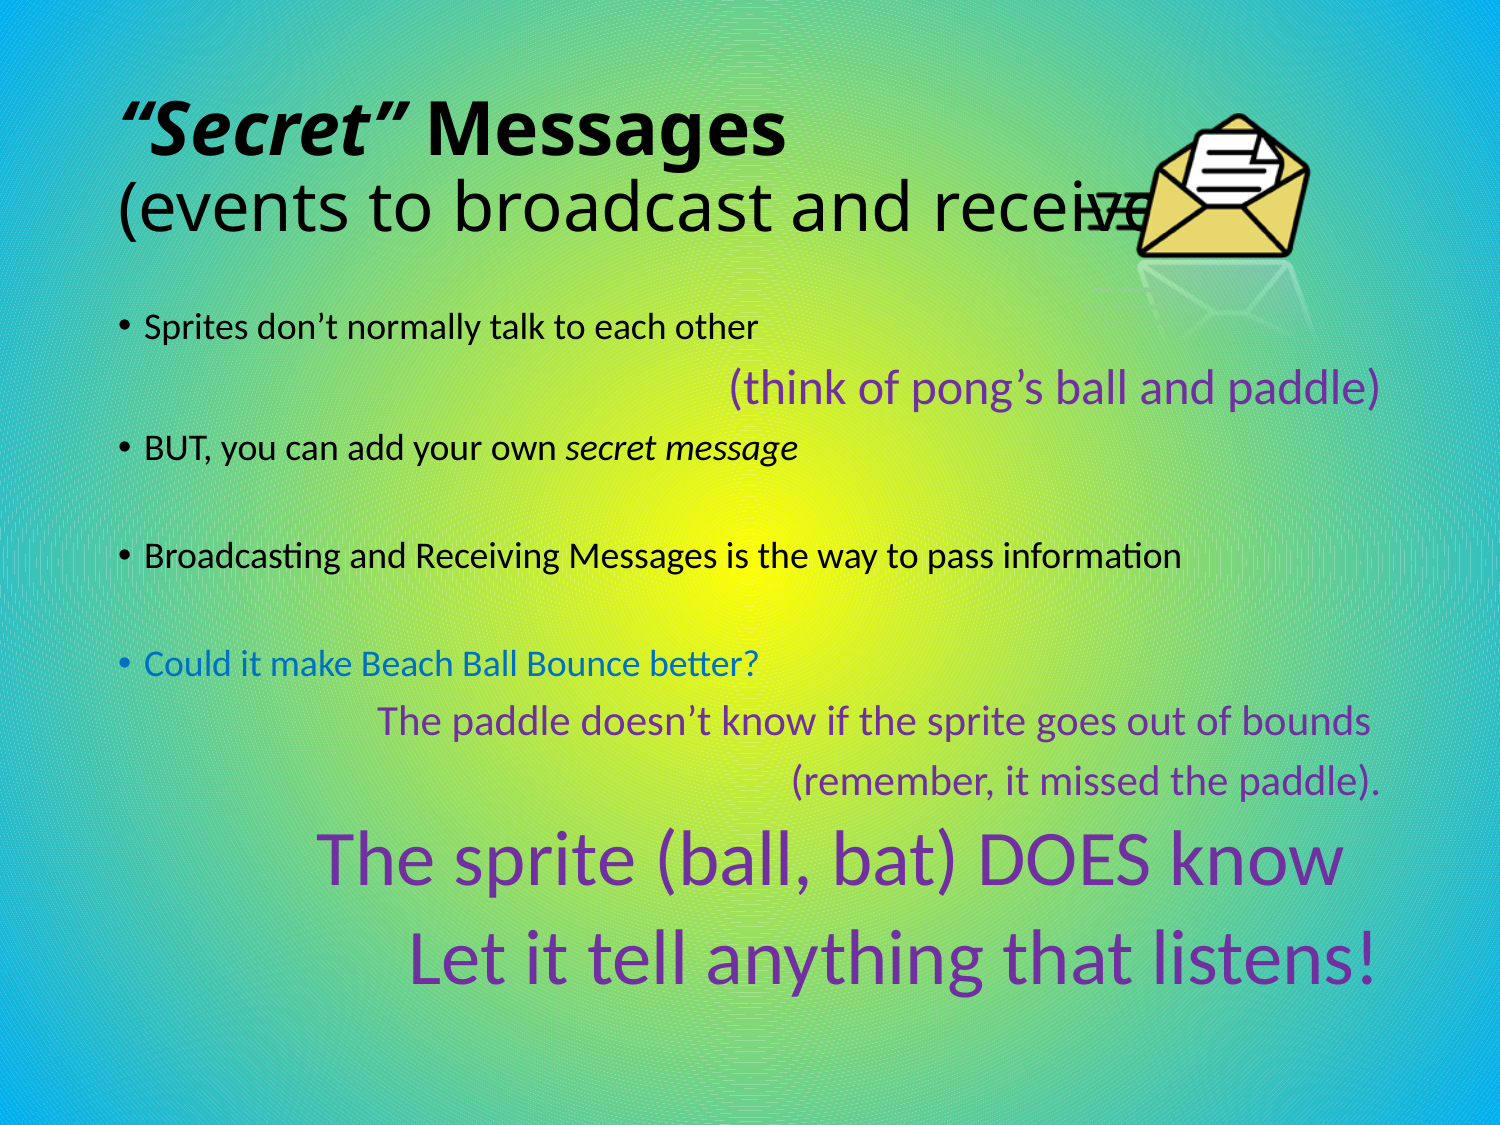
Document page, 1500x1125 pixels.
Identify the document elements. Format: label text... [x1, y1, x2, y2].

title “Secret” Messages (events to broadcast and receive) [103, 59, 1397, 278]
picture [1062, 99, 1338, 375]
list Sprites don’t normally talk to each other (think of pong’s ball and paddle) BUT, you can add your own secret message Broadcasting and Receiving Messages is the way to pass information Could it make Beach Ball Bounce better? The paddle doesn’t know if the sprite goes out of bounds (remember, it missed the paddle). The sprite (ball, bat) DOES know Let it tell anything that listens! [103, 299, 1397, 1014]
